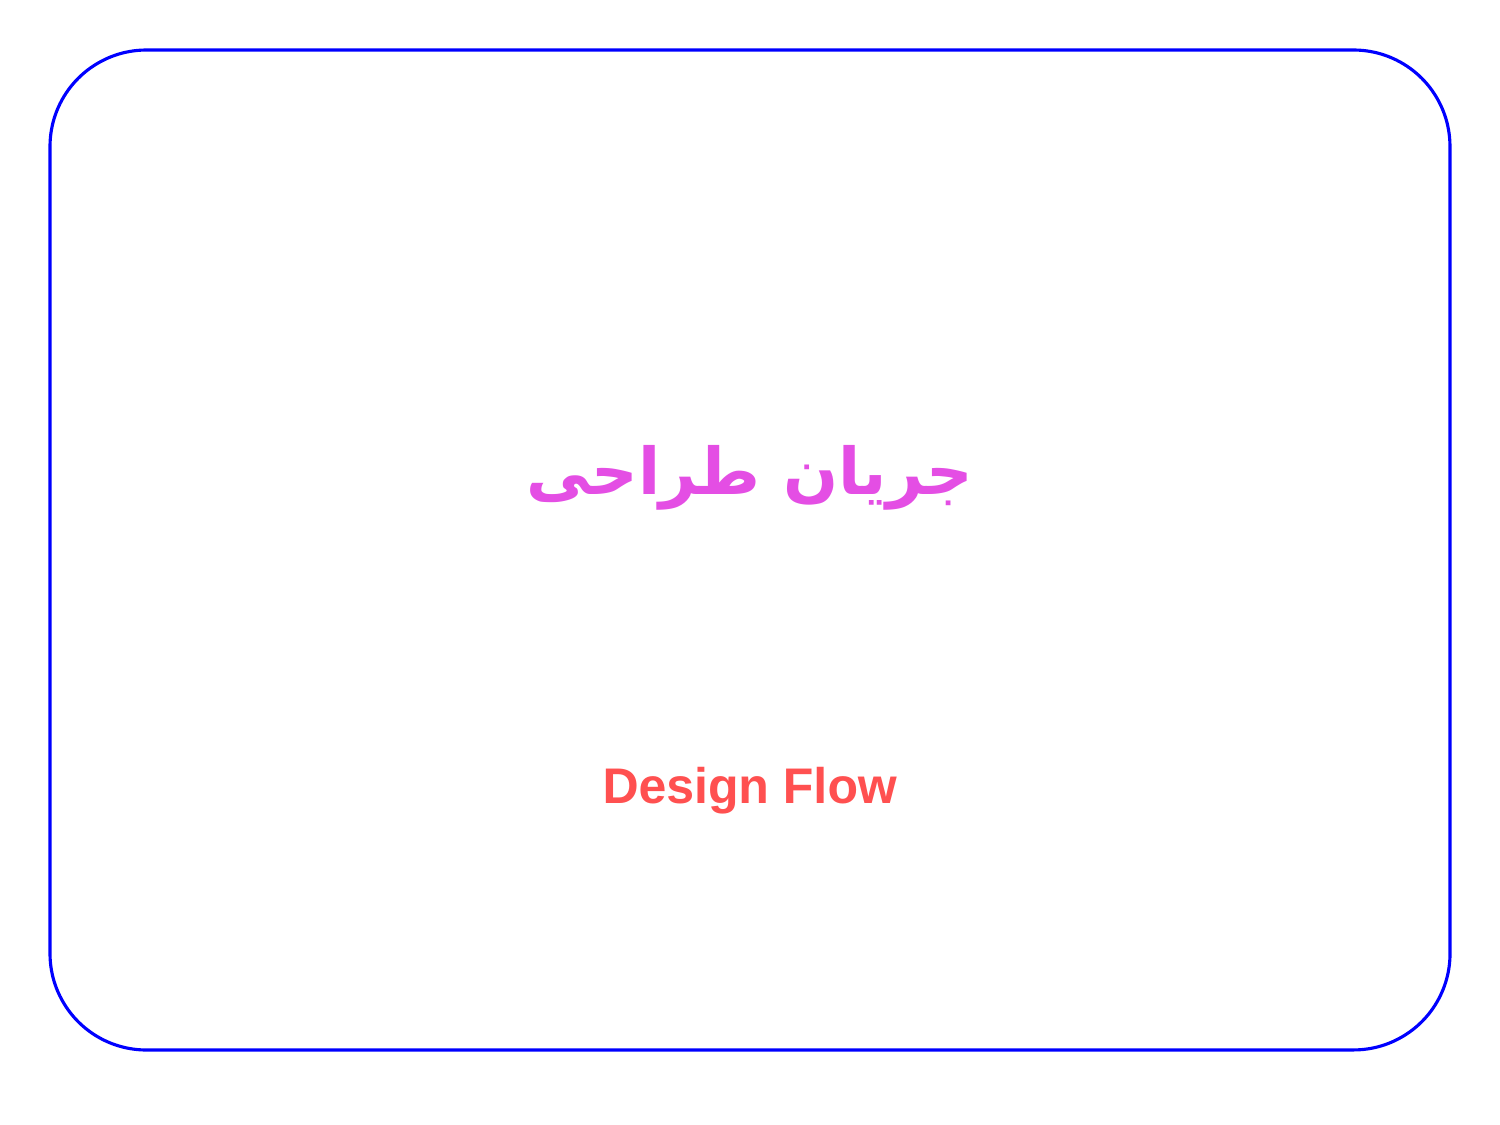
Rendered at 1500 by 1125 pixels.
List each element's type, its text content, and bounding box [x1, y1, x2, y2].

subtitle Design Flow [226, 639, 1274, 928]
title جریان طراحی [113, 374, 1387, 563]
